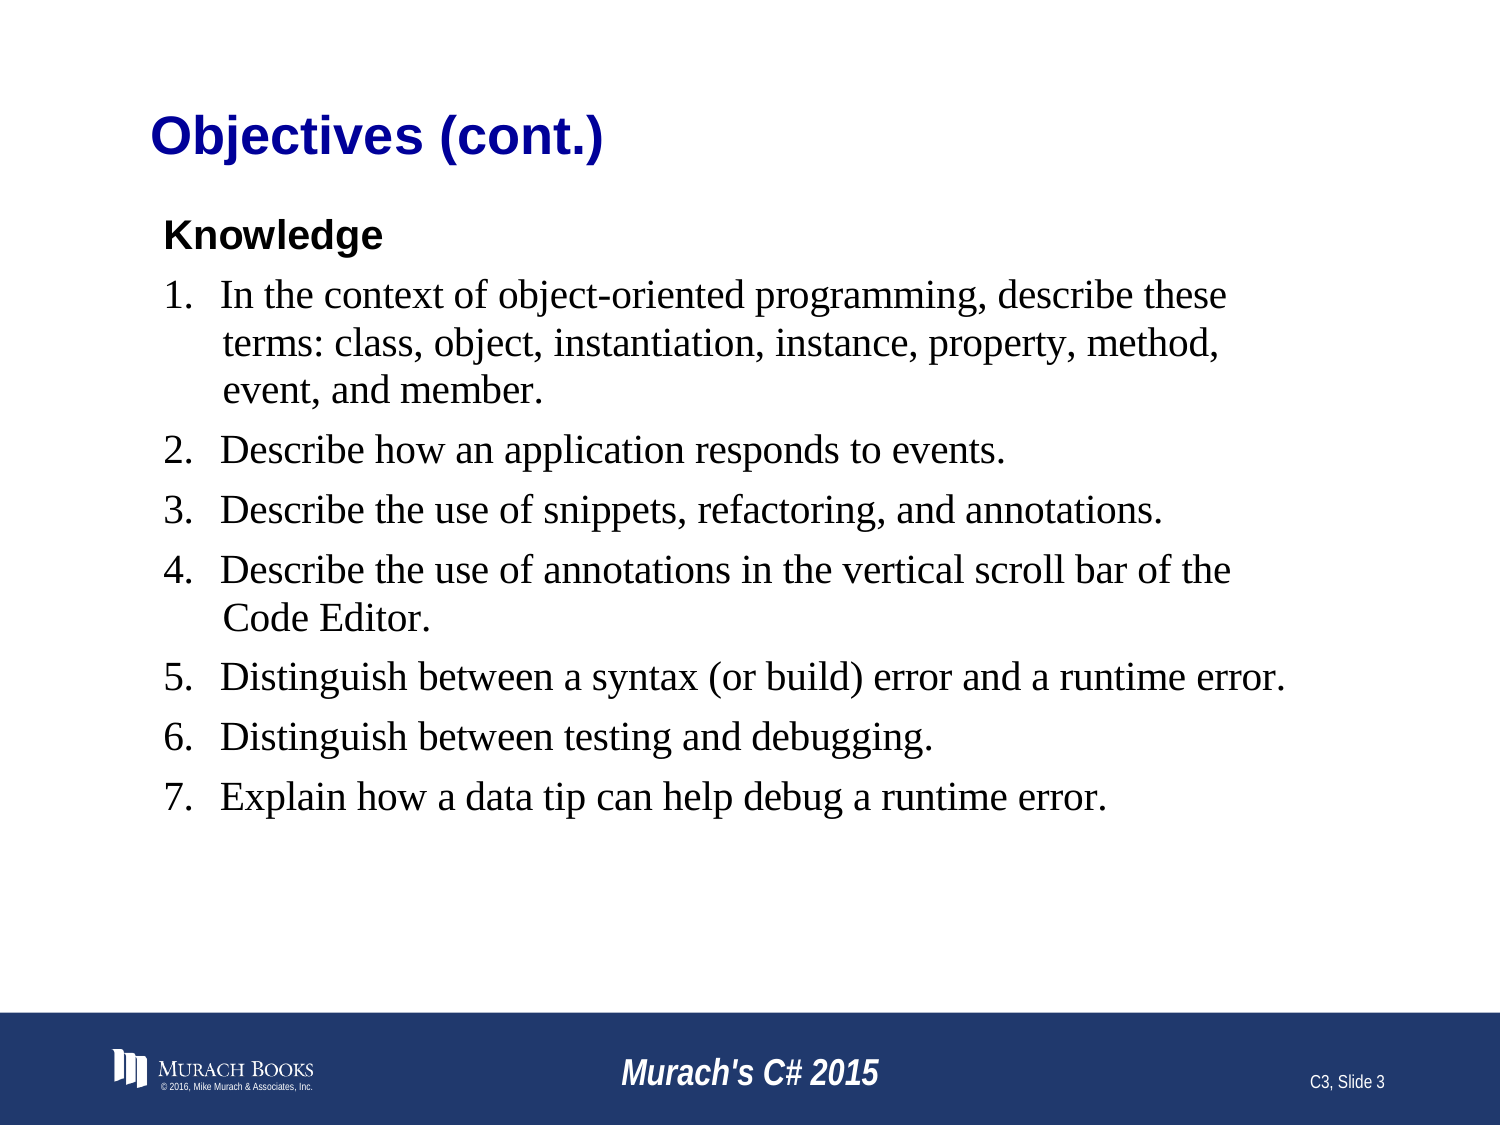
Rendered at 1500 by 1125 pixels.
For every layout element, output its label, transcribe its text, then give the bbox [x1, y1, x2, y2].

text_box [162, 179, 1352, 833]
slide_number Murach's C# 2015 [463, 1025, 1050, 1100]
footer © 2016, Mike Murach & Associates, Inc. [12, 1025, 463, 1100]
slide_number C3, Slide 3 [1087, 1025, 1400, 1100]
title Objectives (cont.) [150, 99, 1350, 166]
